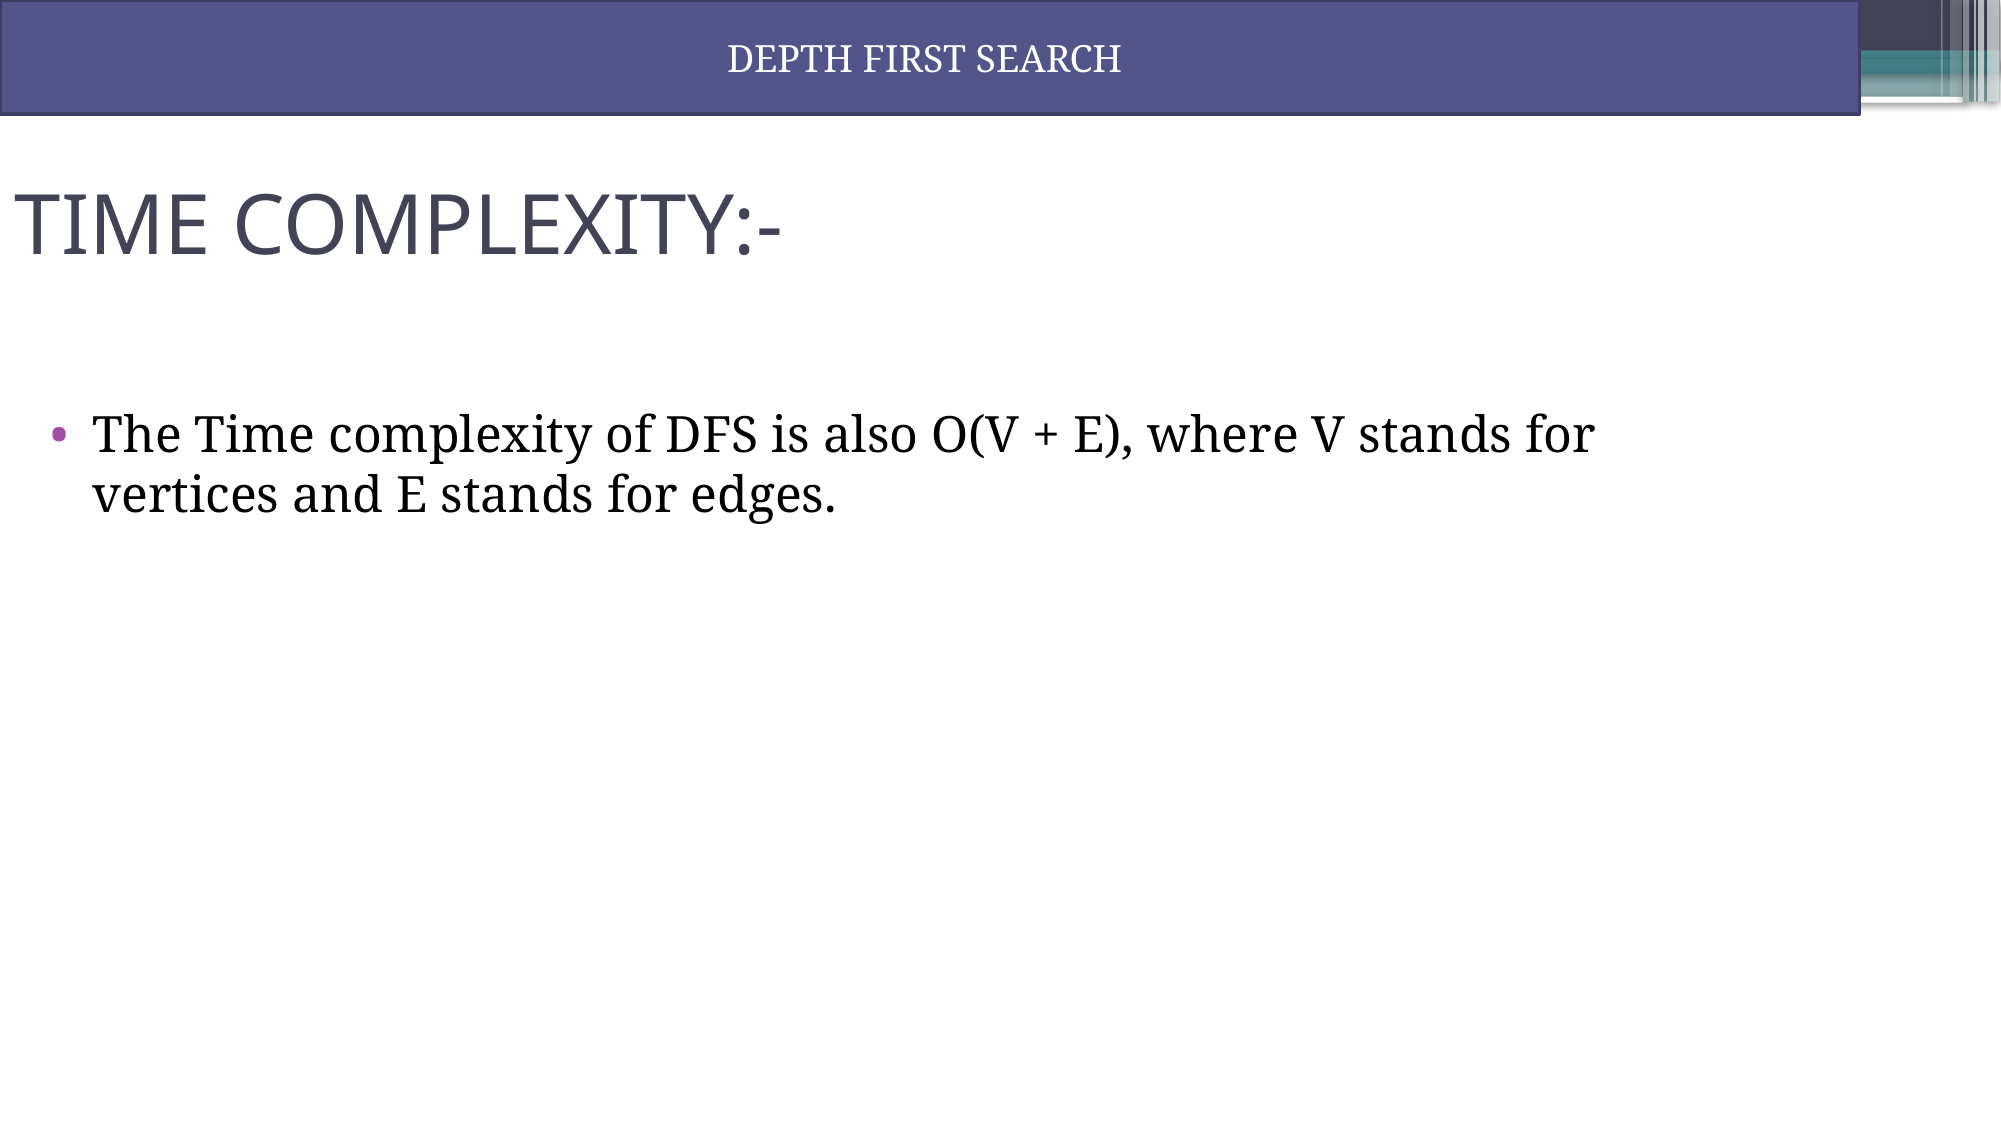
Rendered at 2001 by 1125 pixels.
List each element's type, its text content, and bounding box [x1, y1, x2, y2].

title TIME COMPLEXITY:- [0, 121, 1590, 322]
text_box DEPTH FIRST SEARCH [0, 0, 1861, 116]
list The Time complexity of DFS is also O(V + E), where V stands for vertices and E stands for edges. [17, 395, 1805, 1113]
